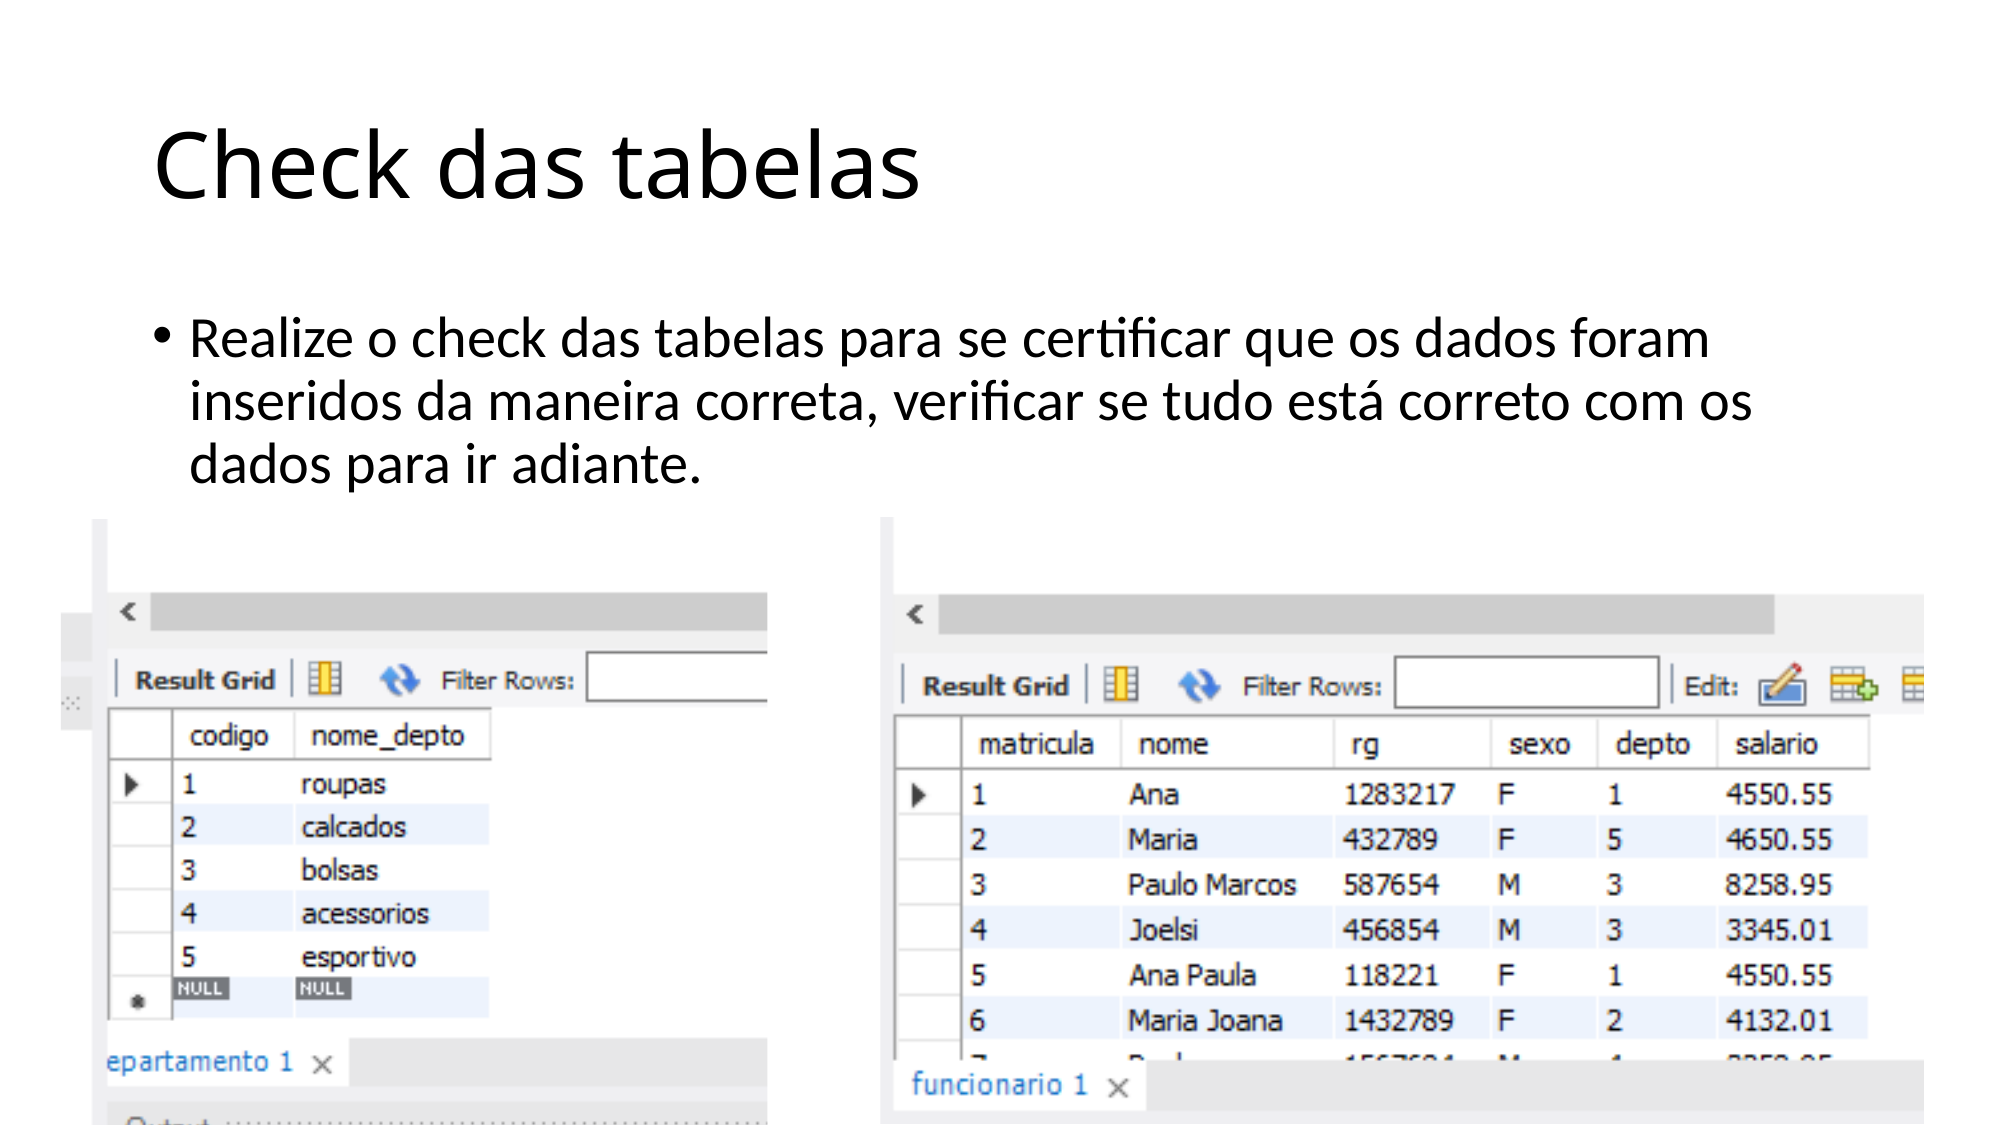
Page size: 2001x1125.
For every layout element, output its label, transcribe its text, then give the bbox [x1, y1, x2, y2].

picture [60, 519, 768, 1125]
list Realize o check das tabelas para se certificar que os dados foram inseridos da maneira correta, verificar se tudo está correto com os dados para ir adiante. [137, 299, 1863, 1014]
title Check das tabelas [137, 59, 1863, 278]
picture [880, 517, 1924, 1124]
